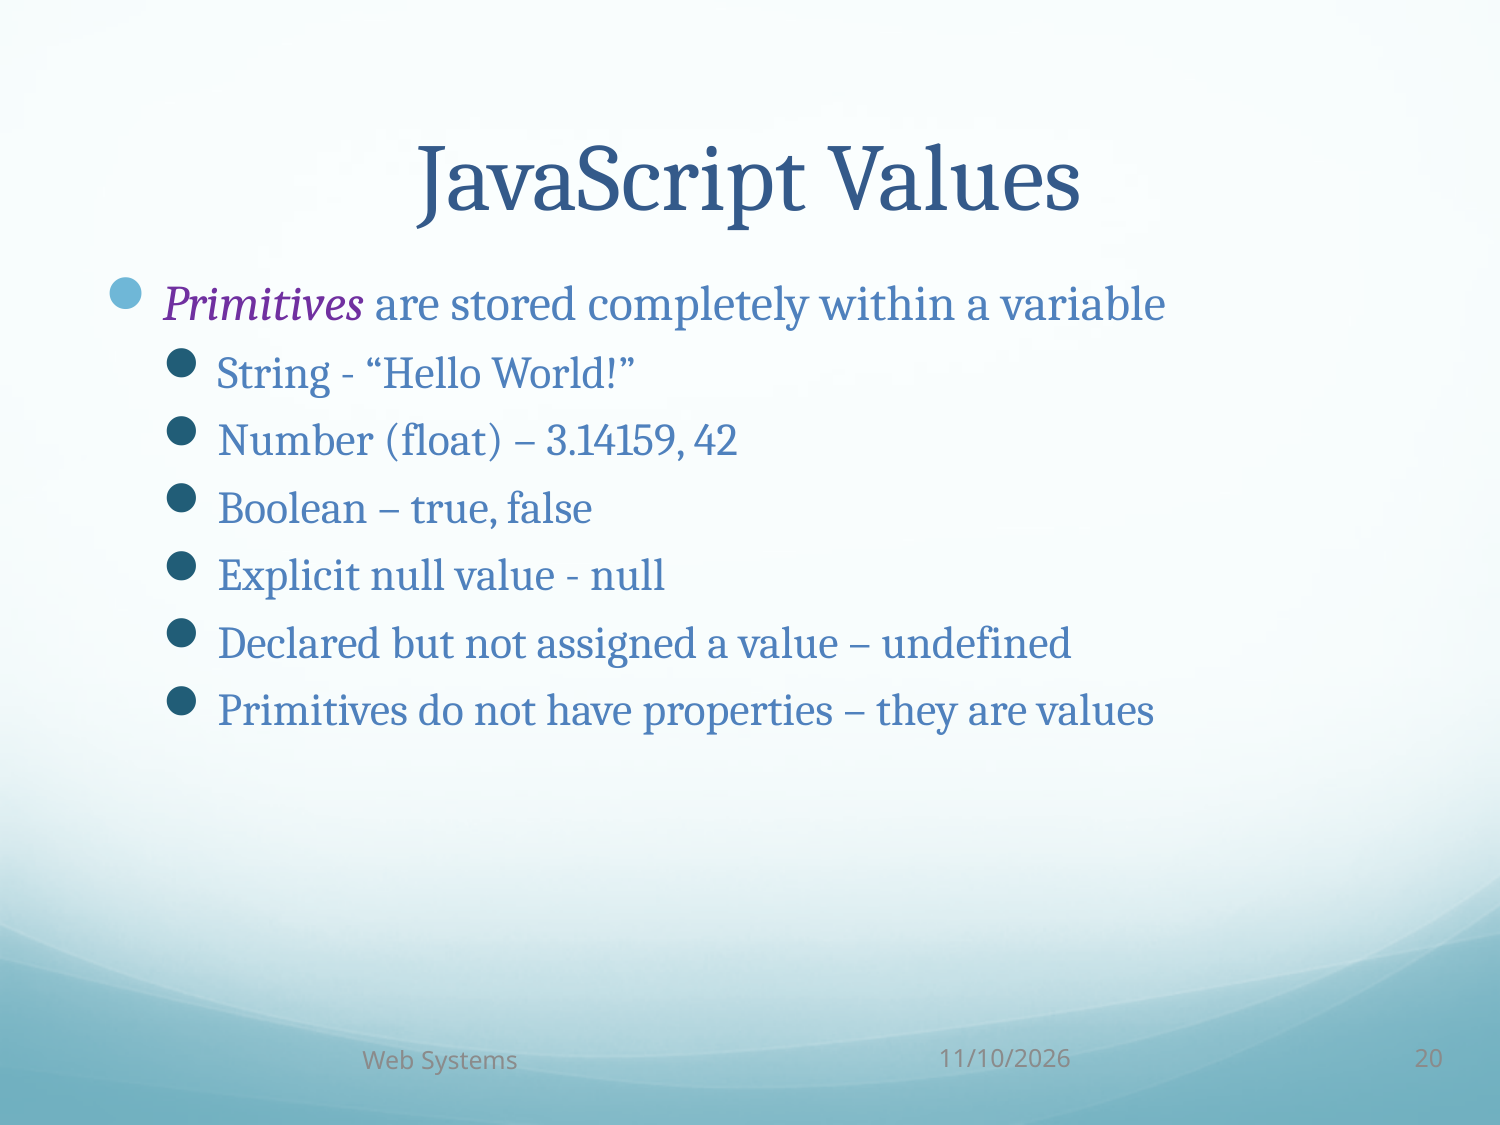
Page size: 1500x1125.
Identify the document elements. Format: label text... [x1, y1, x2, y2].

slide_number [923, 1029, 1274, 1090]
list Primitives are stored completely within a variable String - “Hello World!” Number (float) – 3.14159, 42 Boolean – true, false Explicit null value - null Declared but not assigned a value – undefined Primitives do not have properties – they are values [90, 262, 1410, 975]
title JavaScript Values [90, 17, 1410, 237]
footer Web Systems [43, 1029, 838, 1090]
slide_number 20 [1295, 1029, 1459, 1090]
